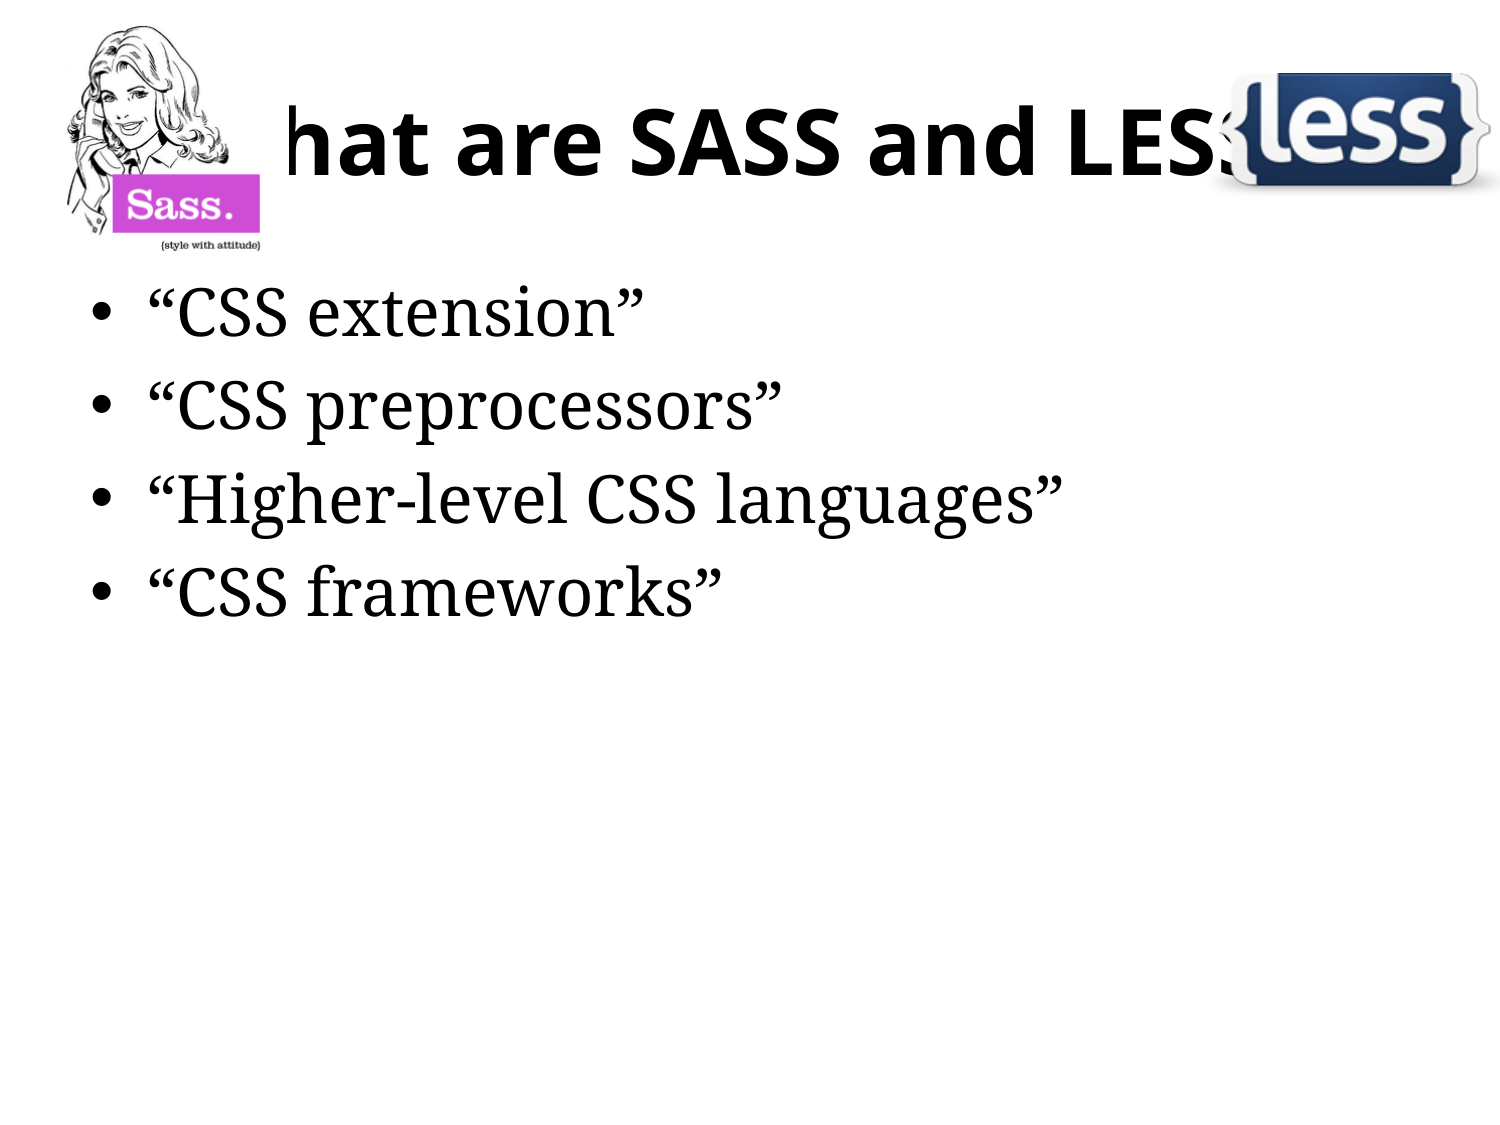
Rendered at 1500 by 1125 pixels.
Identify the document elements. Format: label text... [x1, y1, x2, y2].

picture [30, 0, 289, 273]
picture [1202, 72, 1500, 200]
list “CSS extension” “CSS preprocessors” “Higher-level CSS languages” “CSS frameworks” [75, 262, 1425, 1005]
title What are SASS and LESS? [294, 45, 1425, 233]
